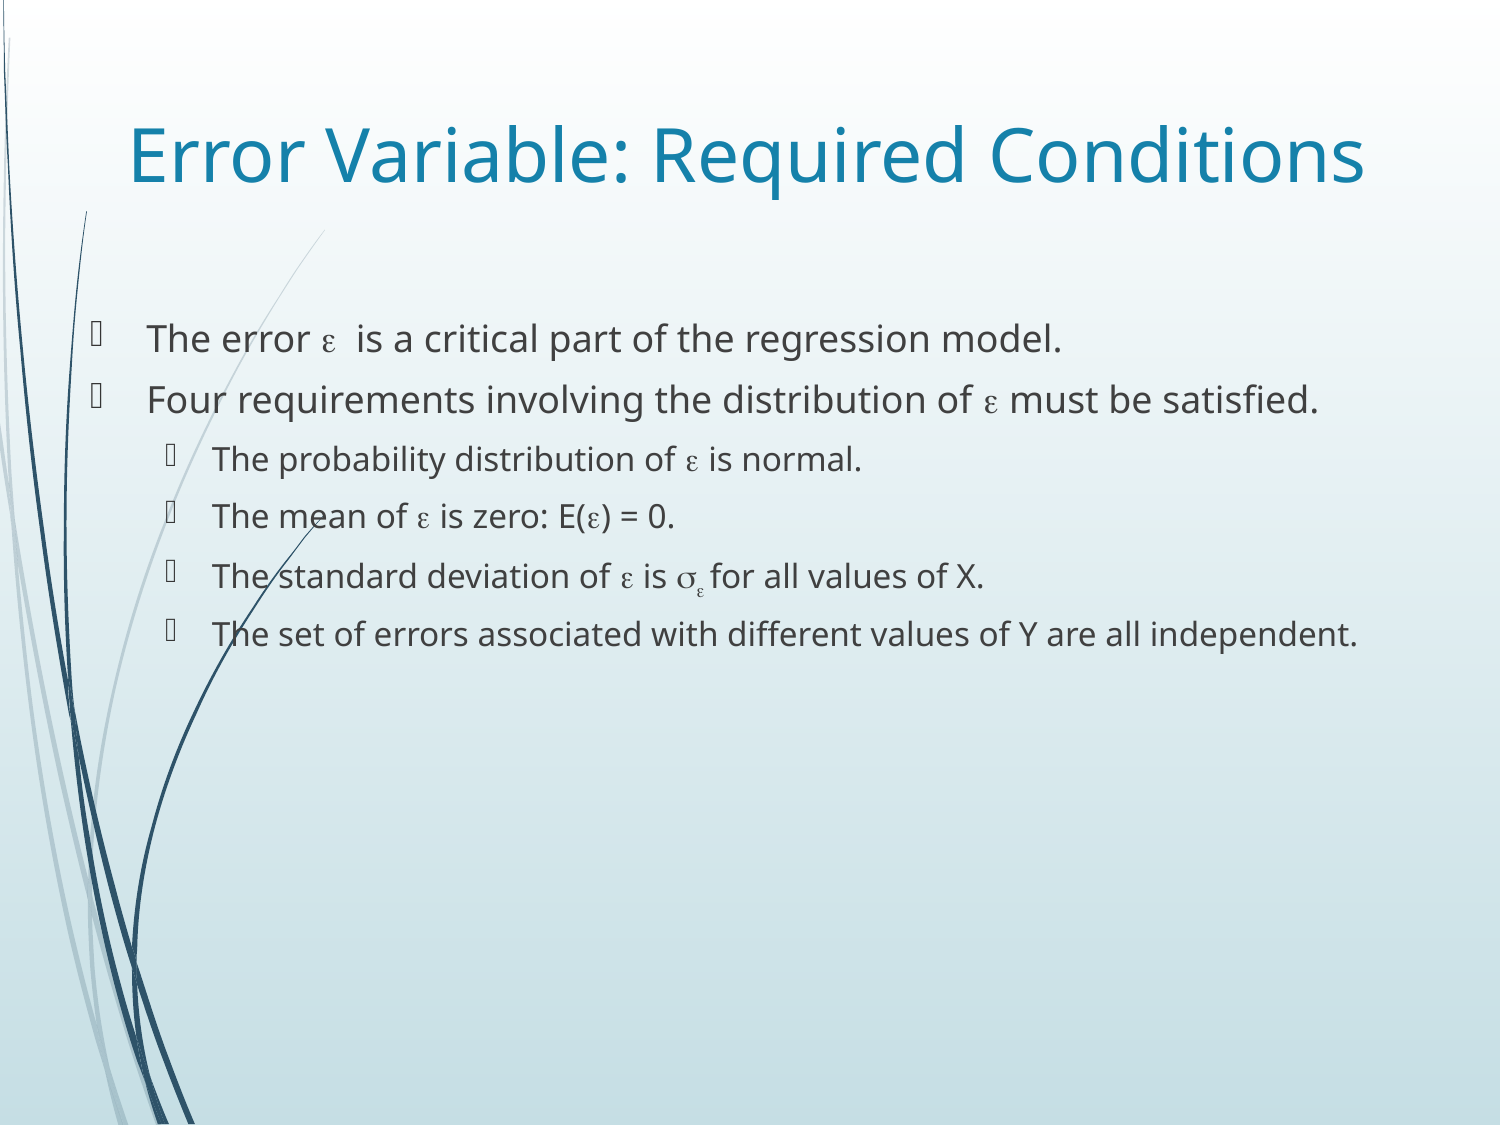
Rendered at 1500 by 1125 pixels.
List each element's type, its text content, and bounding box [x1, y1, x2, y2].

list The error e is a critical part of the regression model. Four requirements involving the distribution of e must be satisfied. The probability distribution of e is normal. The mean of e is zero: E(e) = 0. The standard deviation of e is se for all values of X. The set of errors associated with different values of Y are all independent. [75, 312, 1463, 988]
title Error Variable: Required Conditions [112, 99, 1500, 288]
